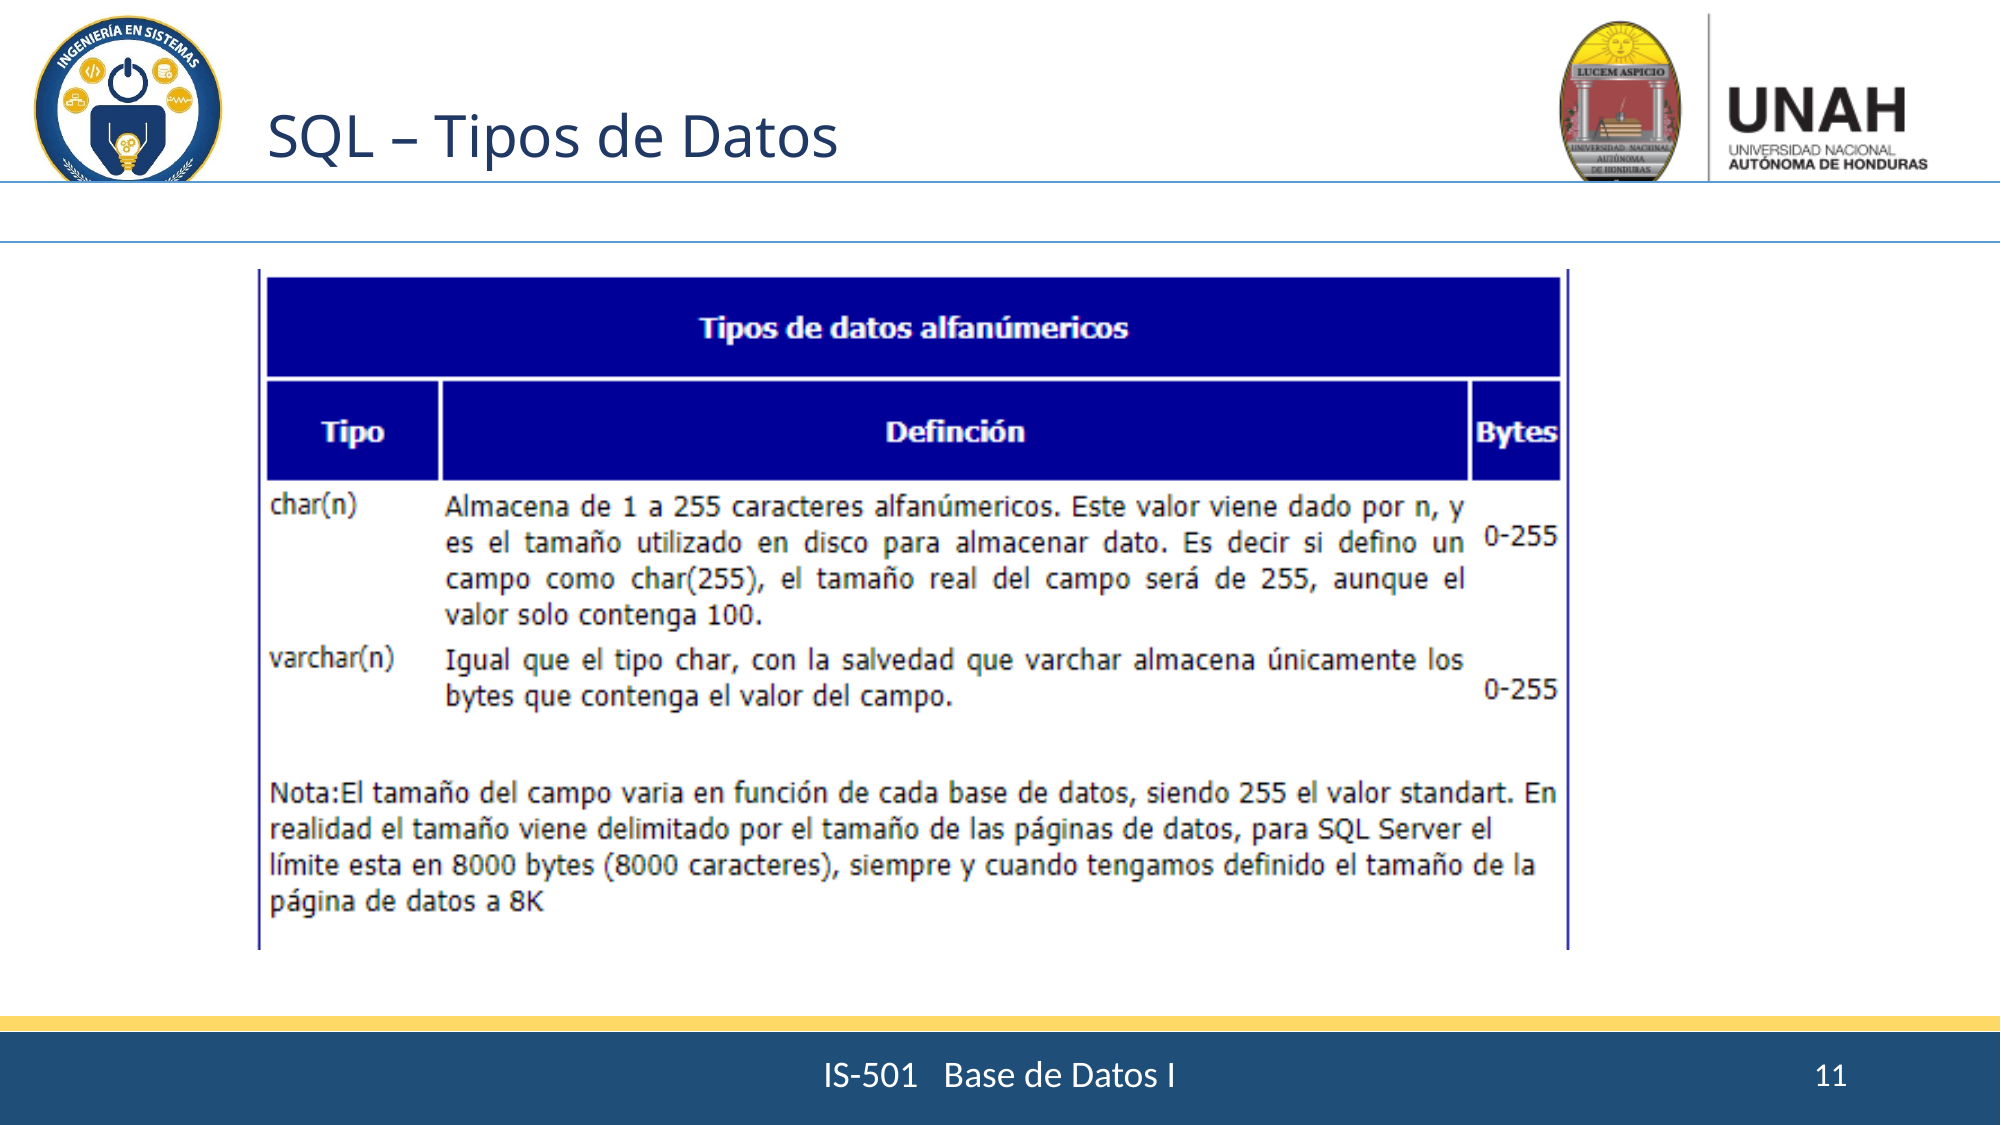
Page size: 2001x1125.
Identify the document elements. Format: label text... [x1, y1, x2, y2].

text_box [0, 1031, 2000, 1125]
text_box [0, 1016, 2000, 1031]
slide_number 11 [1412, 1042, 1863, 1103]
footer IS-501 Base de Datos I [662, 1042, 1338, 1103]
picture [1557, 7, 1938, 227]
picture [252, 269, 1581, 950]
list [18, 10, 238, 214]
text_box . Mas detalladamente tenemos: [0, 181, 2000, 243]
title SQL – Tipos de Datos [252, 94, 1531, 181]
